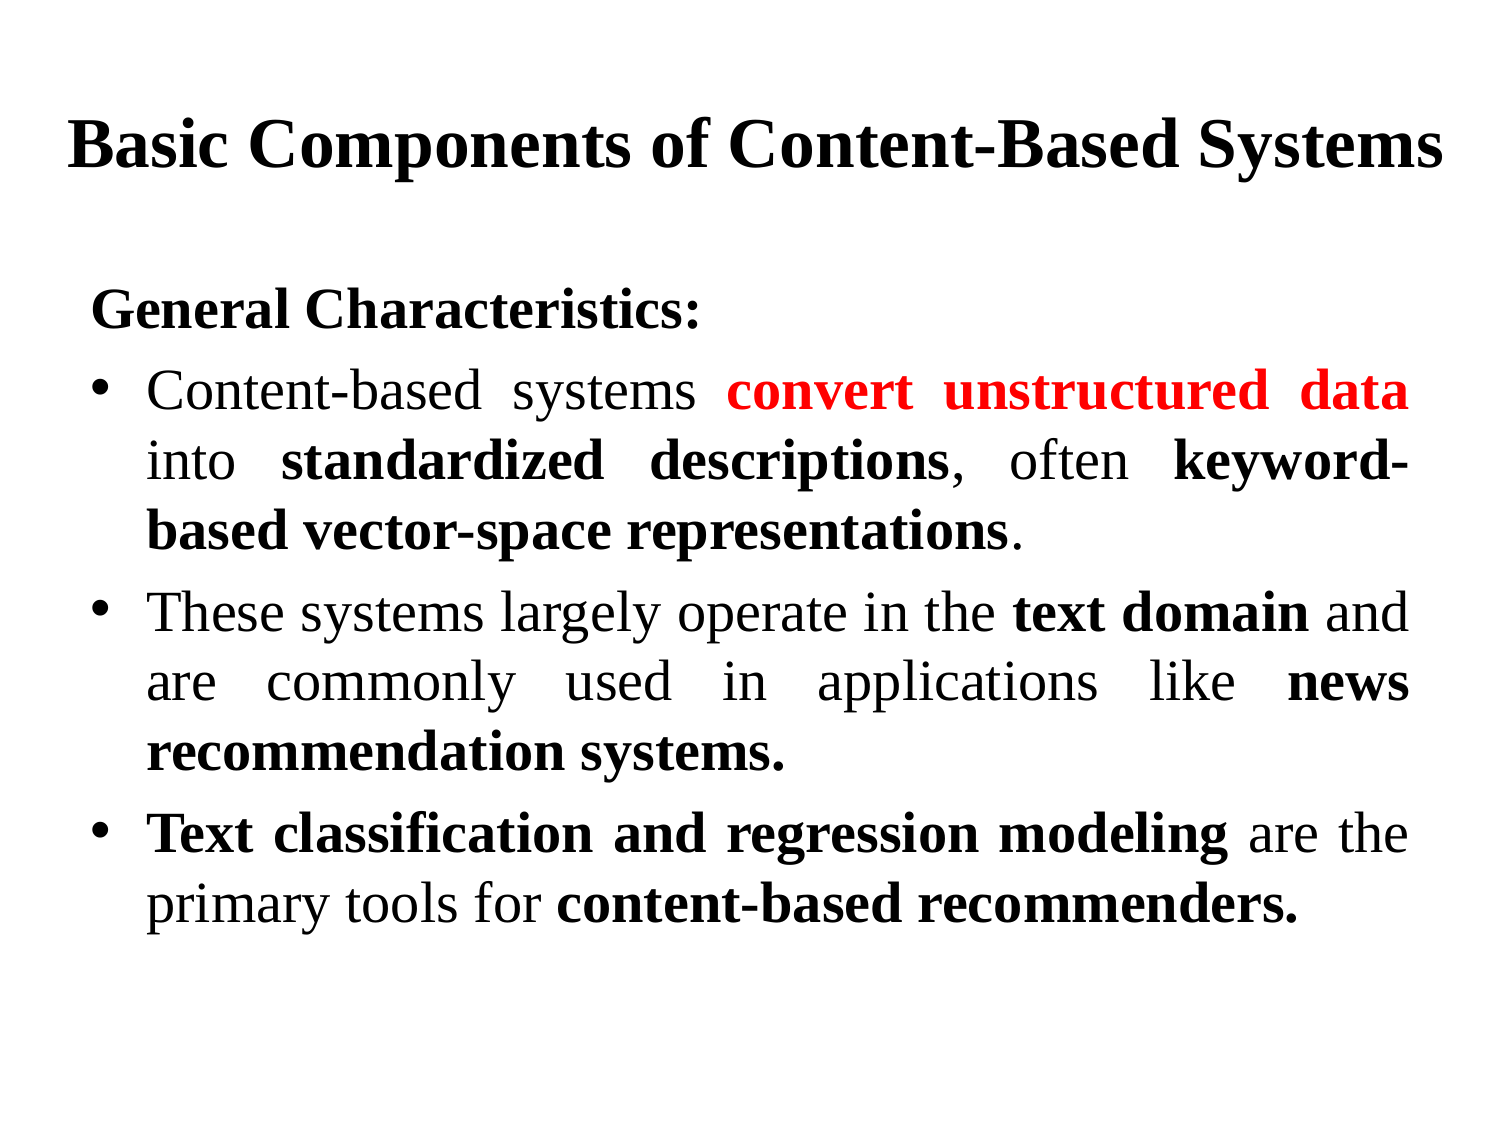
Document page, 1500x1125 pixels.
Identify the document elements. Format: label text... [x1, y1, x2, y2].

title Basic Components of Content-Based Systems [50, 45, 1463, 233]
list General Characteristics: Content-based systems convert unstructured data into standardized descriptions, often keyword-based vector-space representations. These systems largely operate in the text domain and are commonly used in applications like news recommendation systems. Text classification and regression modeling are the primary tools for content-based recommenders. [75, 262, 1425, 1005]
